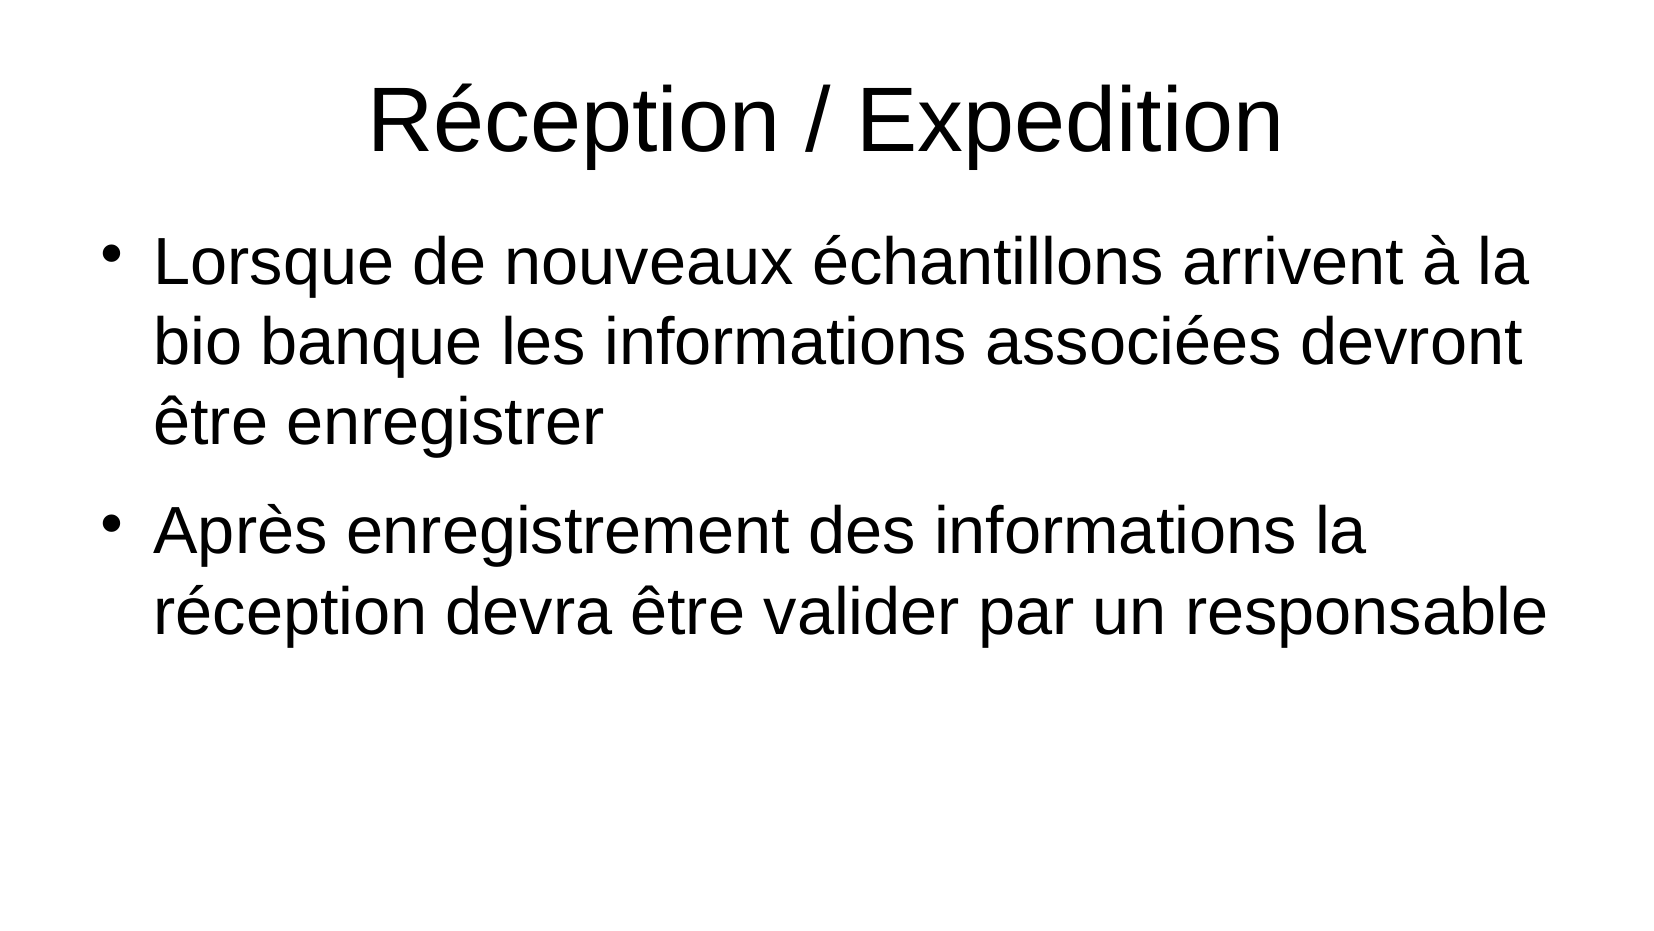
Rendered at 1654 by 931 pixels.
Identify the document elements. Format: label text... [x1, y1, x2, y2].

text_box Lorsque de nouveaux échantillons arrivent à la bio banque les informations associées devront être enregistrer Après enregistrement des informations la réception devra être valider par un responsable [82, 217, 1571, 757]
text_box Réception / Expedition [82, 37, 1571, 193]
